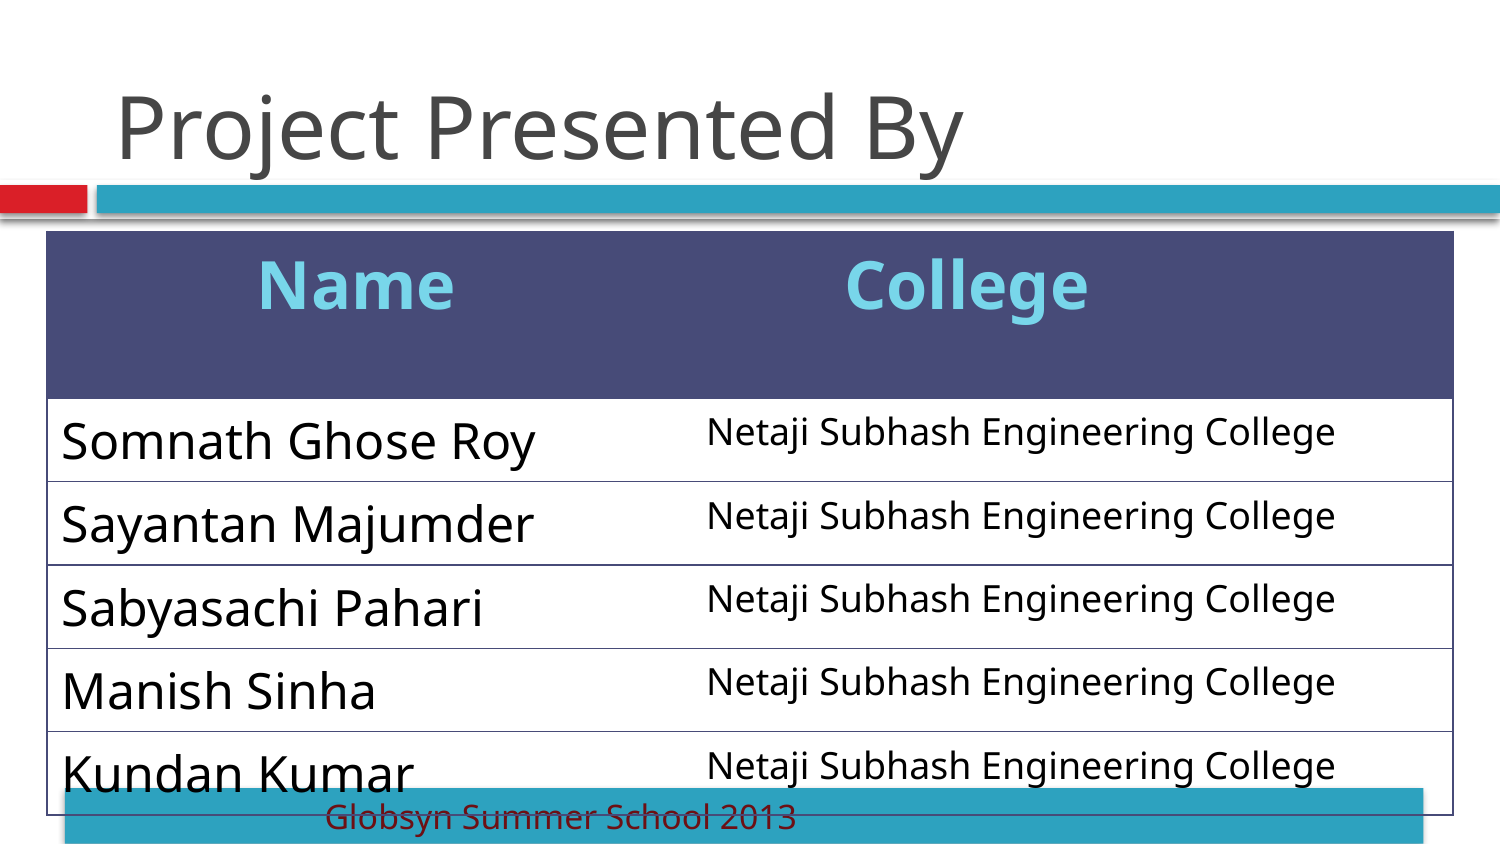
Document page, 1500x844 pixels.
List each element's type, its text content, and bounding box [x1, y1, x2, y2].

table_cell Netaji Subhash Engineering College [691, 566, 1452, 648]
table_cell Netaji Subhash Engineering College [691, 399, 1452, 481]
table_cell Manish Sinha [48, 649, 691, 731]
table_header Name [48, 232, 691, 398]
table_cell Sayantan Majumder [48, 482, 691, 564]
table_header College [691, 232, 1452, 398]
list Globsyn Summer School 2013 [64, 816, 1424, 844]
table_cell Sabyasachi Pahari [48, 566, 691, 648]
table_cell Netaji Subhash Engineering College [691, 482, 1452, 564]
table_cell Netaji Subhash Engineering College [691, 732, 1452, 814]
title Project Presented By [99, 19, 1438, 185]
table_cell Netaji Subhash Engineering College [691, 649, 1452, 731]
table_cell Somnath Ghose Roy [48, 399, 691, 481]
table_cell Kundan Kumar [48, 732, 691, 814]
